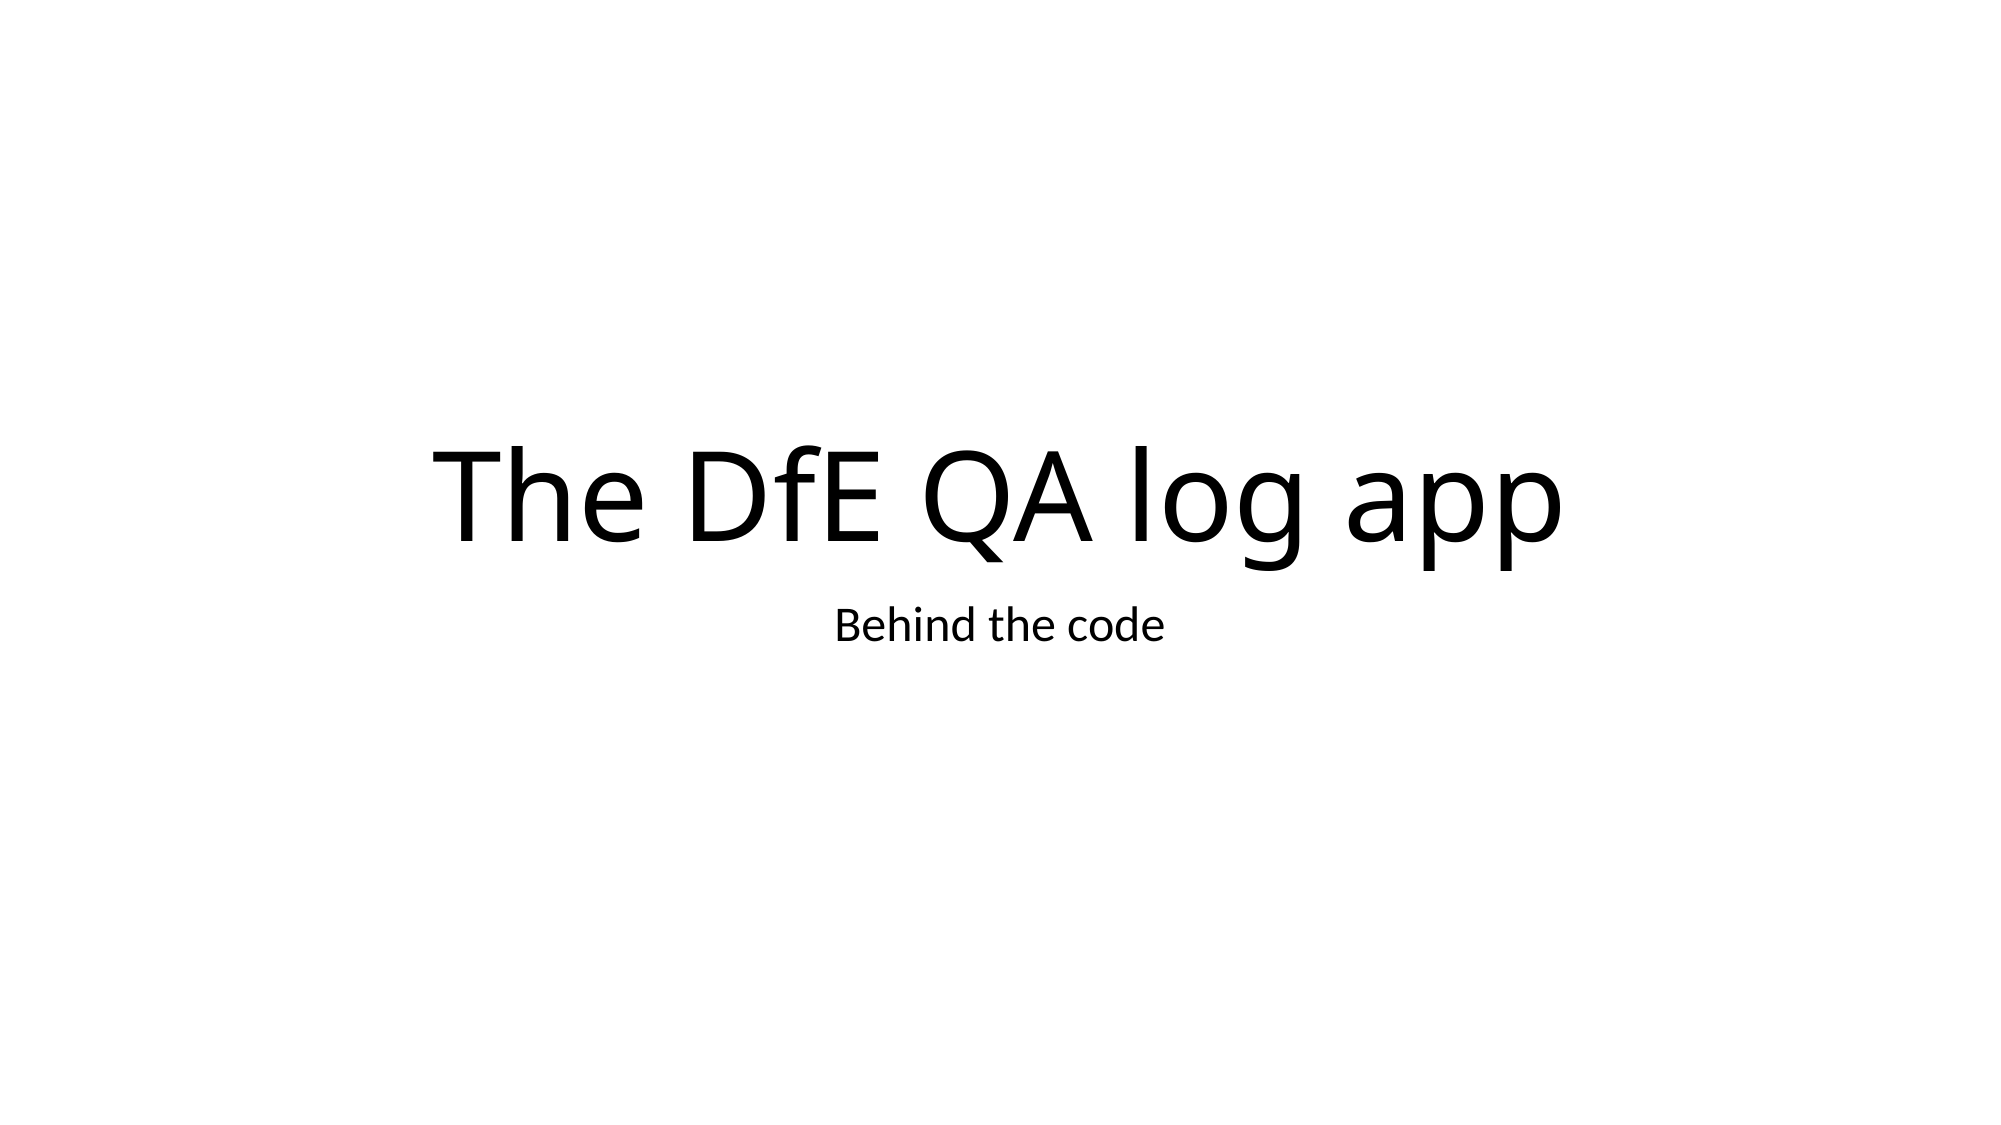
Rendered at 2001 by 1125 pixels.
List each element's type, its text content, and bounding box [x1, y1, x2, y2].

title The DfE QA log app [249, 184, 1750, 576]
subtitle Behind the code [249, 590, 1750, 863]
